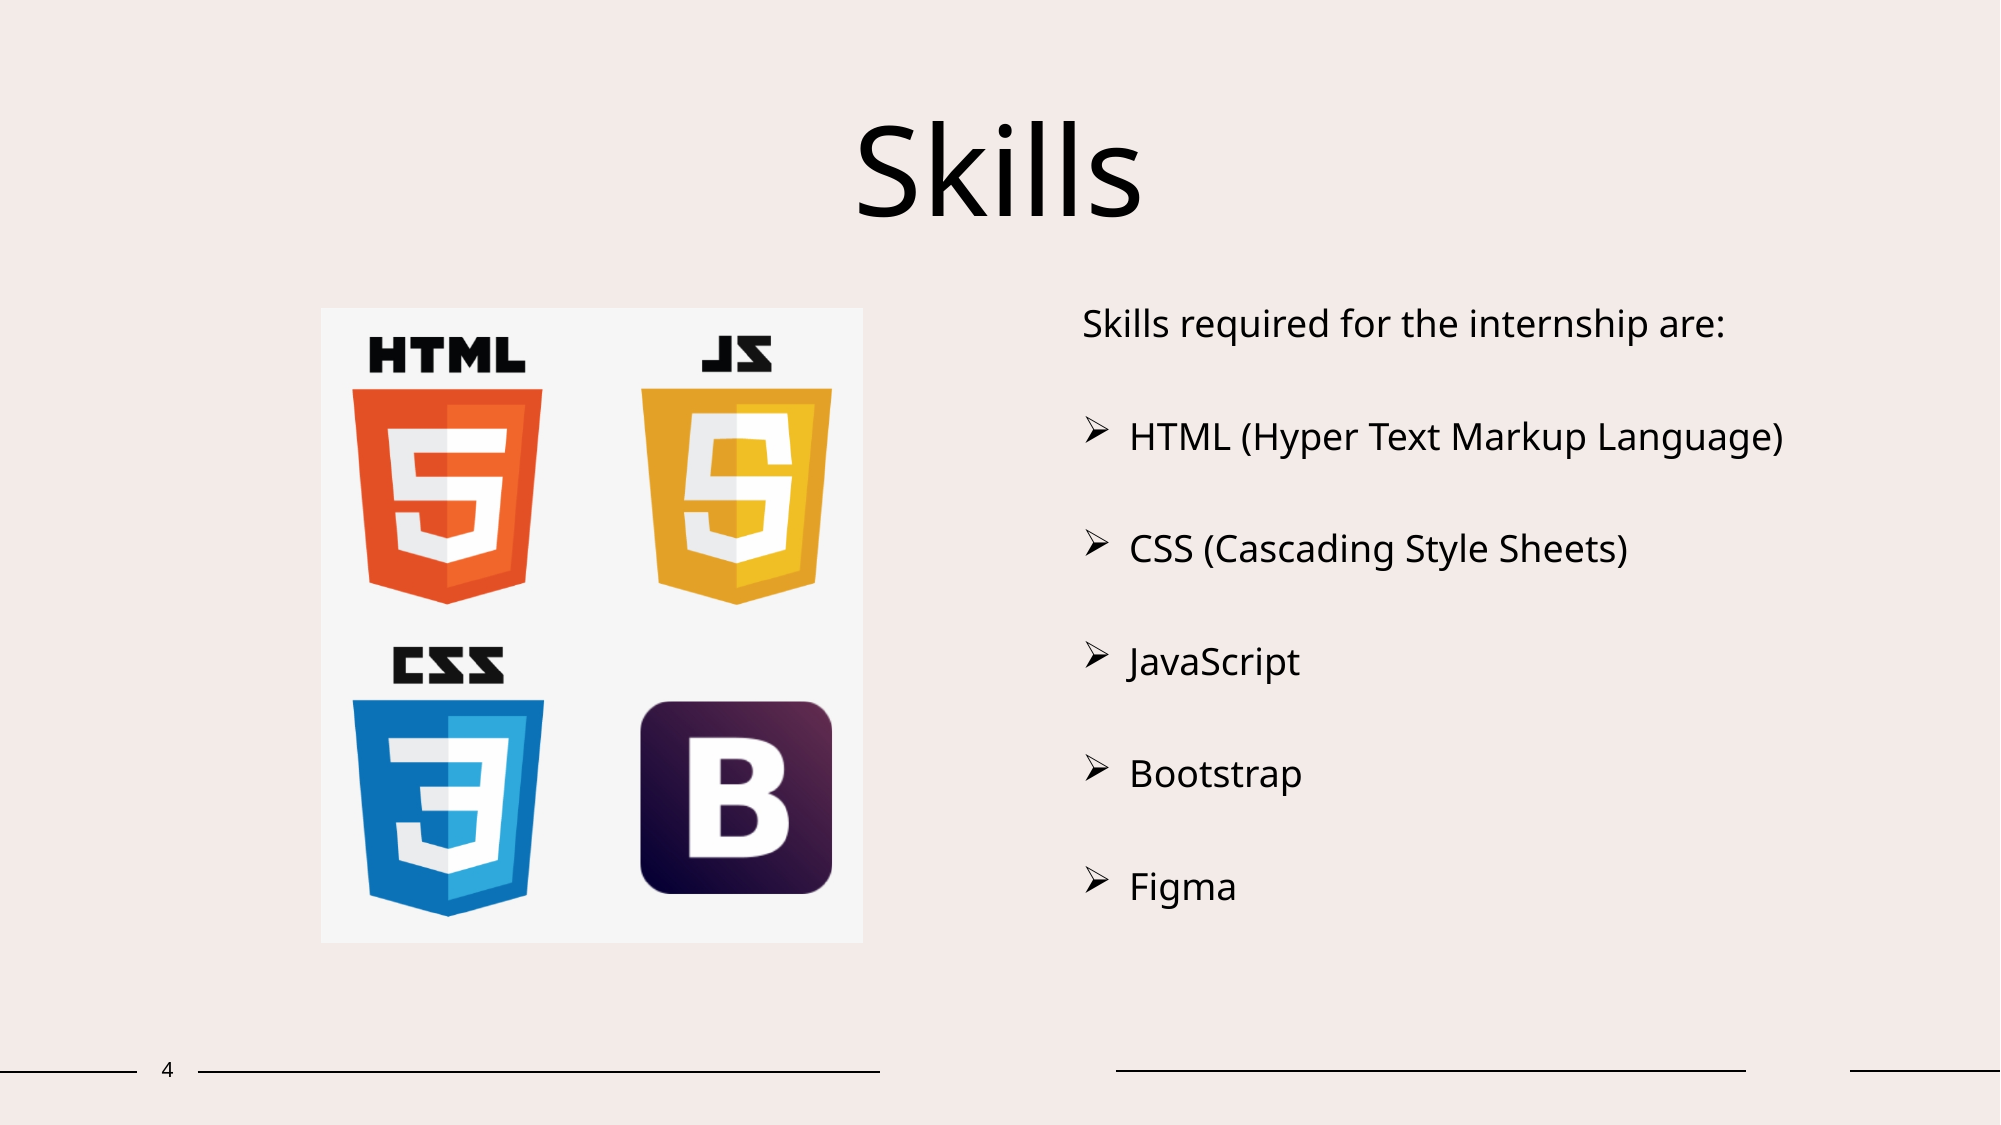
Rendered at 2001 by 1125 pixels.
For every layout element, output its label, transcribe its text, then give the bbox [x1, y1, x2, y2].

text_box Skills required for the internship are: HTML (Hyper Text Markup Language) CSS (Cascading Style Sheets) JavaScript Bootstrap Figma [1067, 292, 1813, 915]
slide_number 4 [137, 1050, 198, 1091]
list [321, 308, 863, 943]
title Skills [187, 83, 1813, 251]
